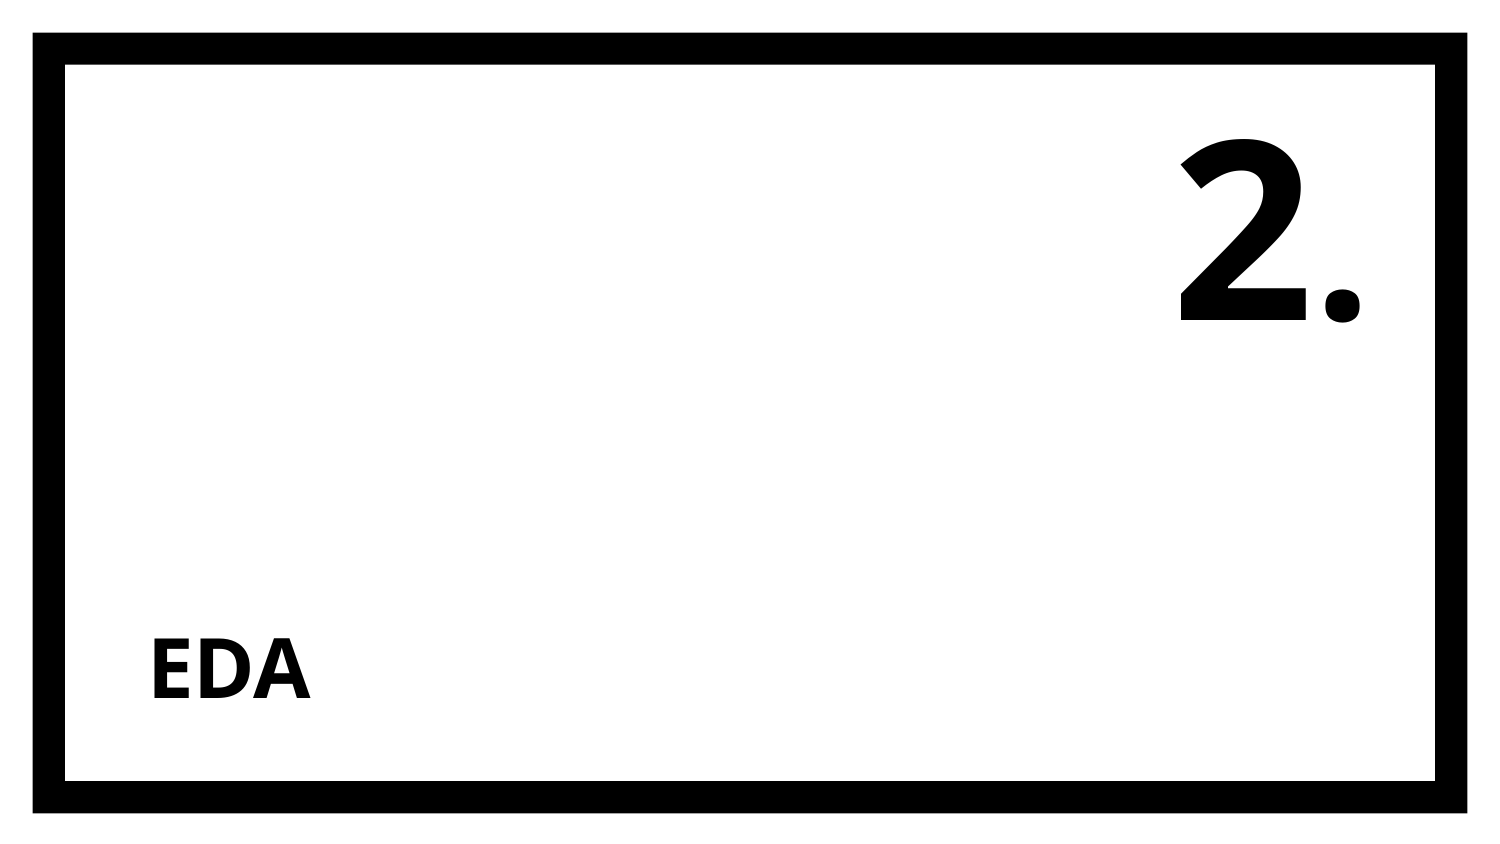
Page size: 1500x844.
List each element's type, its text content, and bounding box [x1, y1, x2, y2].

text_box 2. [1020, 55, 1387, 373]
title EDA [132, 539, 945, 731]
